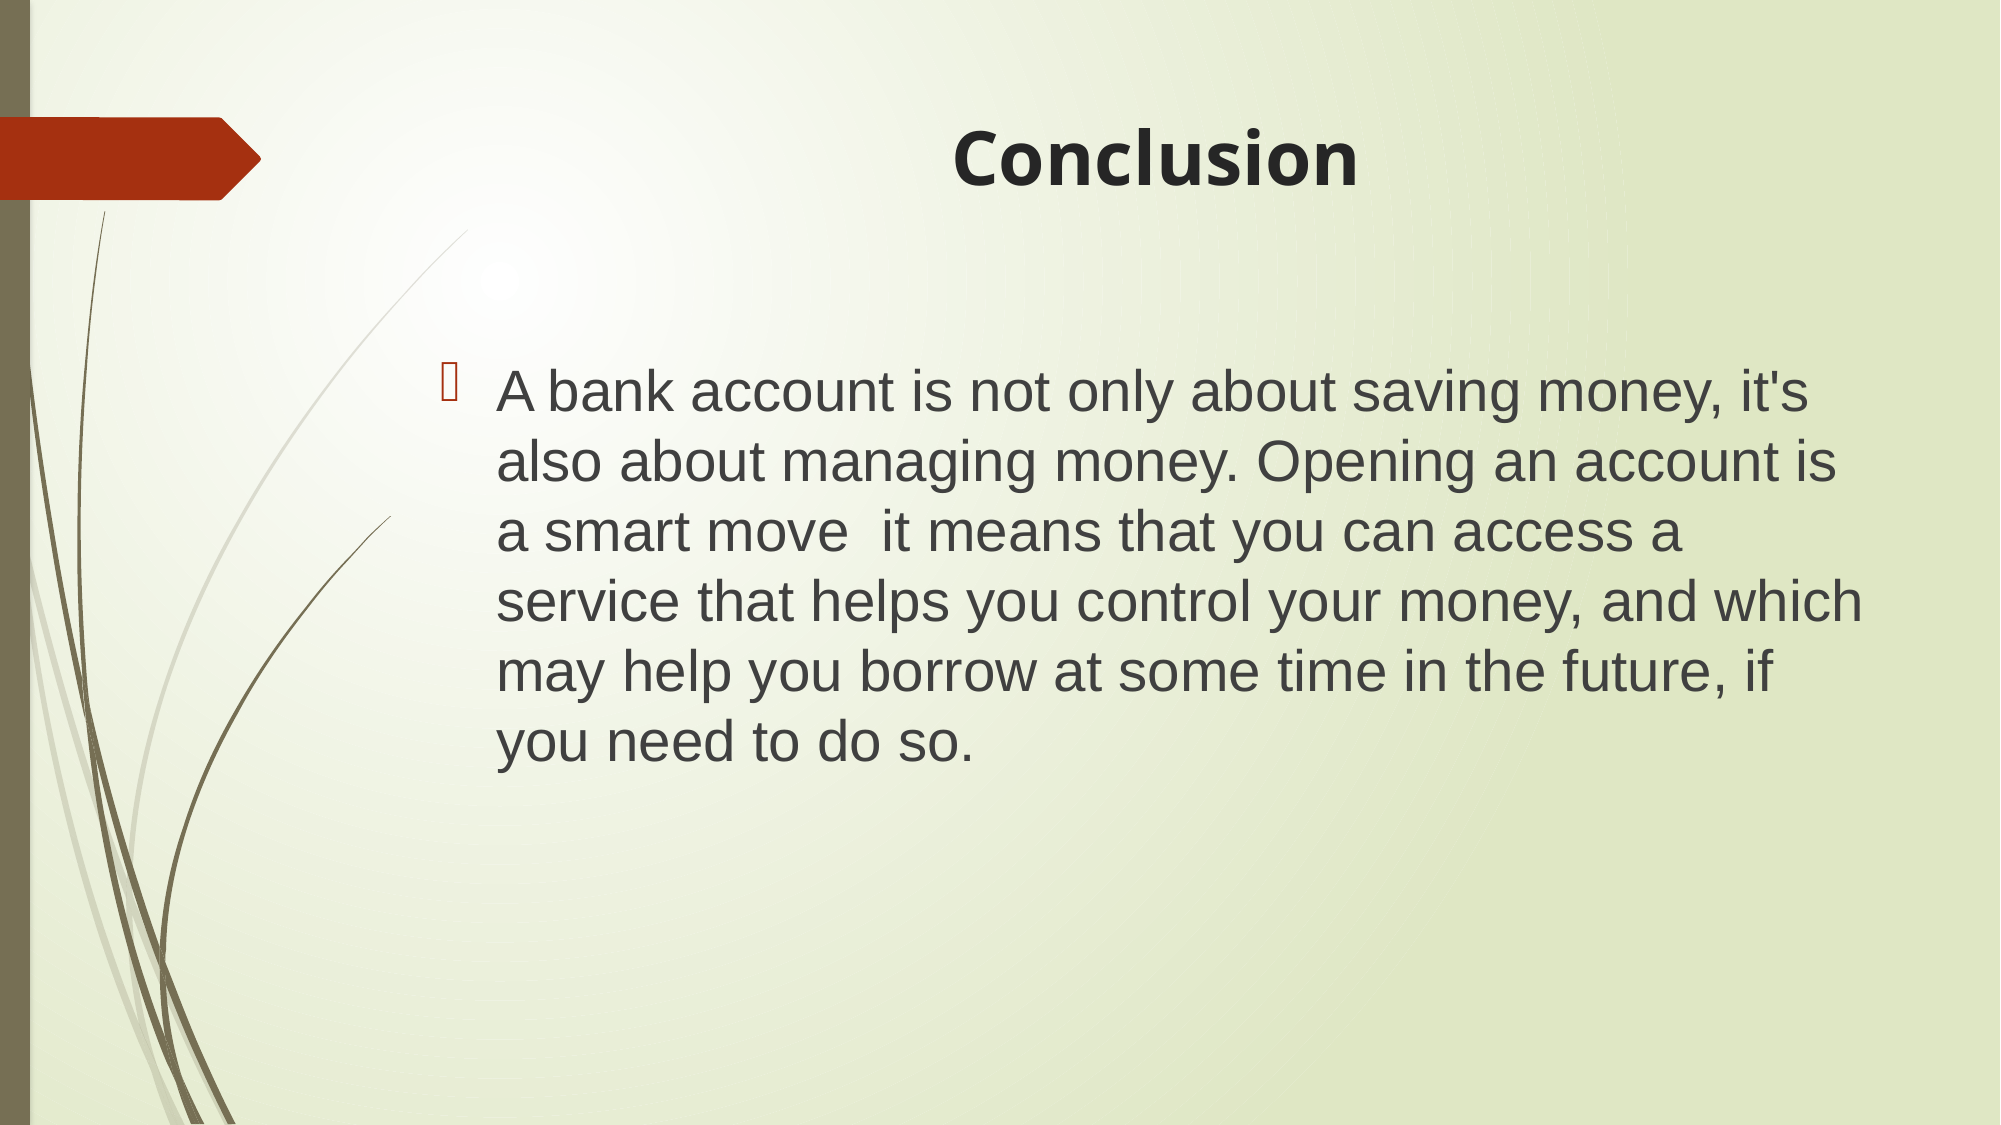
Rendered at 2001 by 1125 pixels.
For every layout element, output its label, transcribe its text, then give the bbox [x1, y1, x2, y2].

list A bank account is not only about saving money, it's also about managing money. Opening an account is a smart move it means that you can access a service that helps you control your money, and which may help you borrow at some time in the future, if you need to do so. [424, 279, 1888, 970]
title Conclusion [425, 102, 1888, 279]
